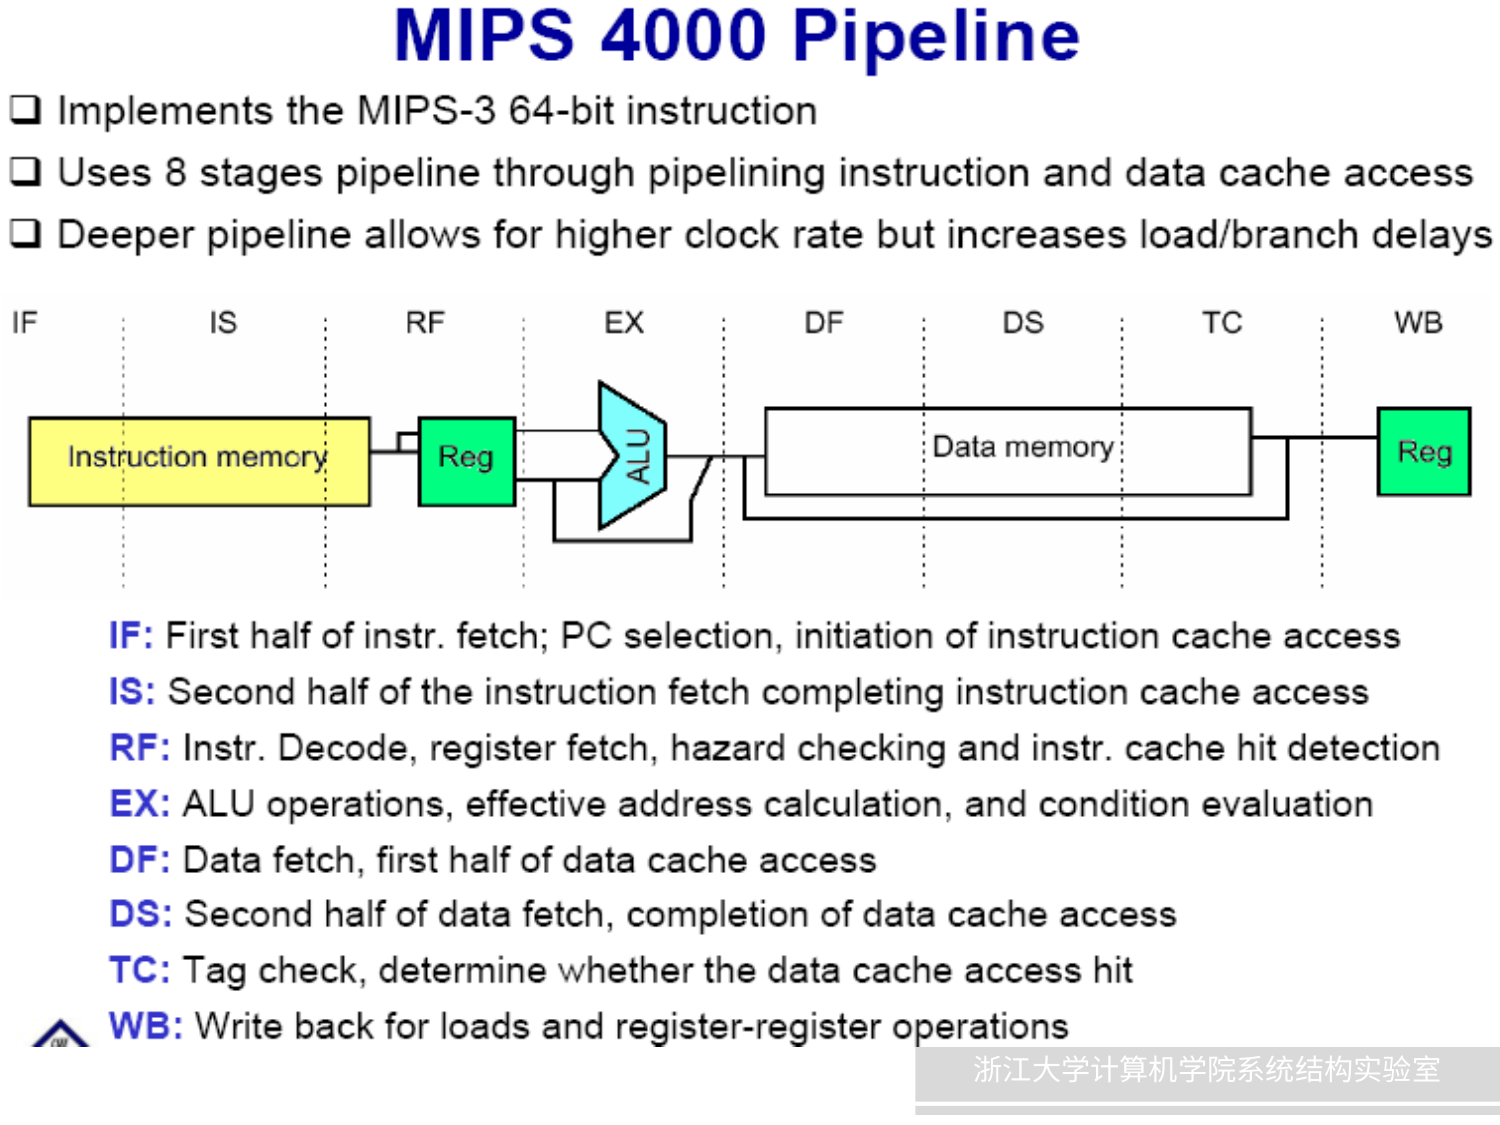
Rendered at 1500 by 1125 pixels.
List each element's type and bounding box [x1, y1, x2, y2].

list [0, 0, 1500, 1048]
